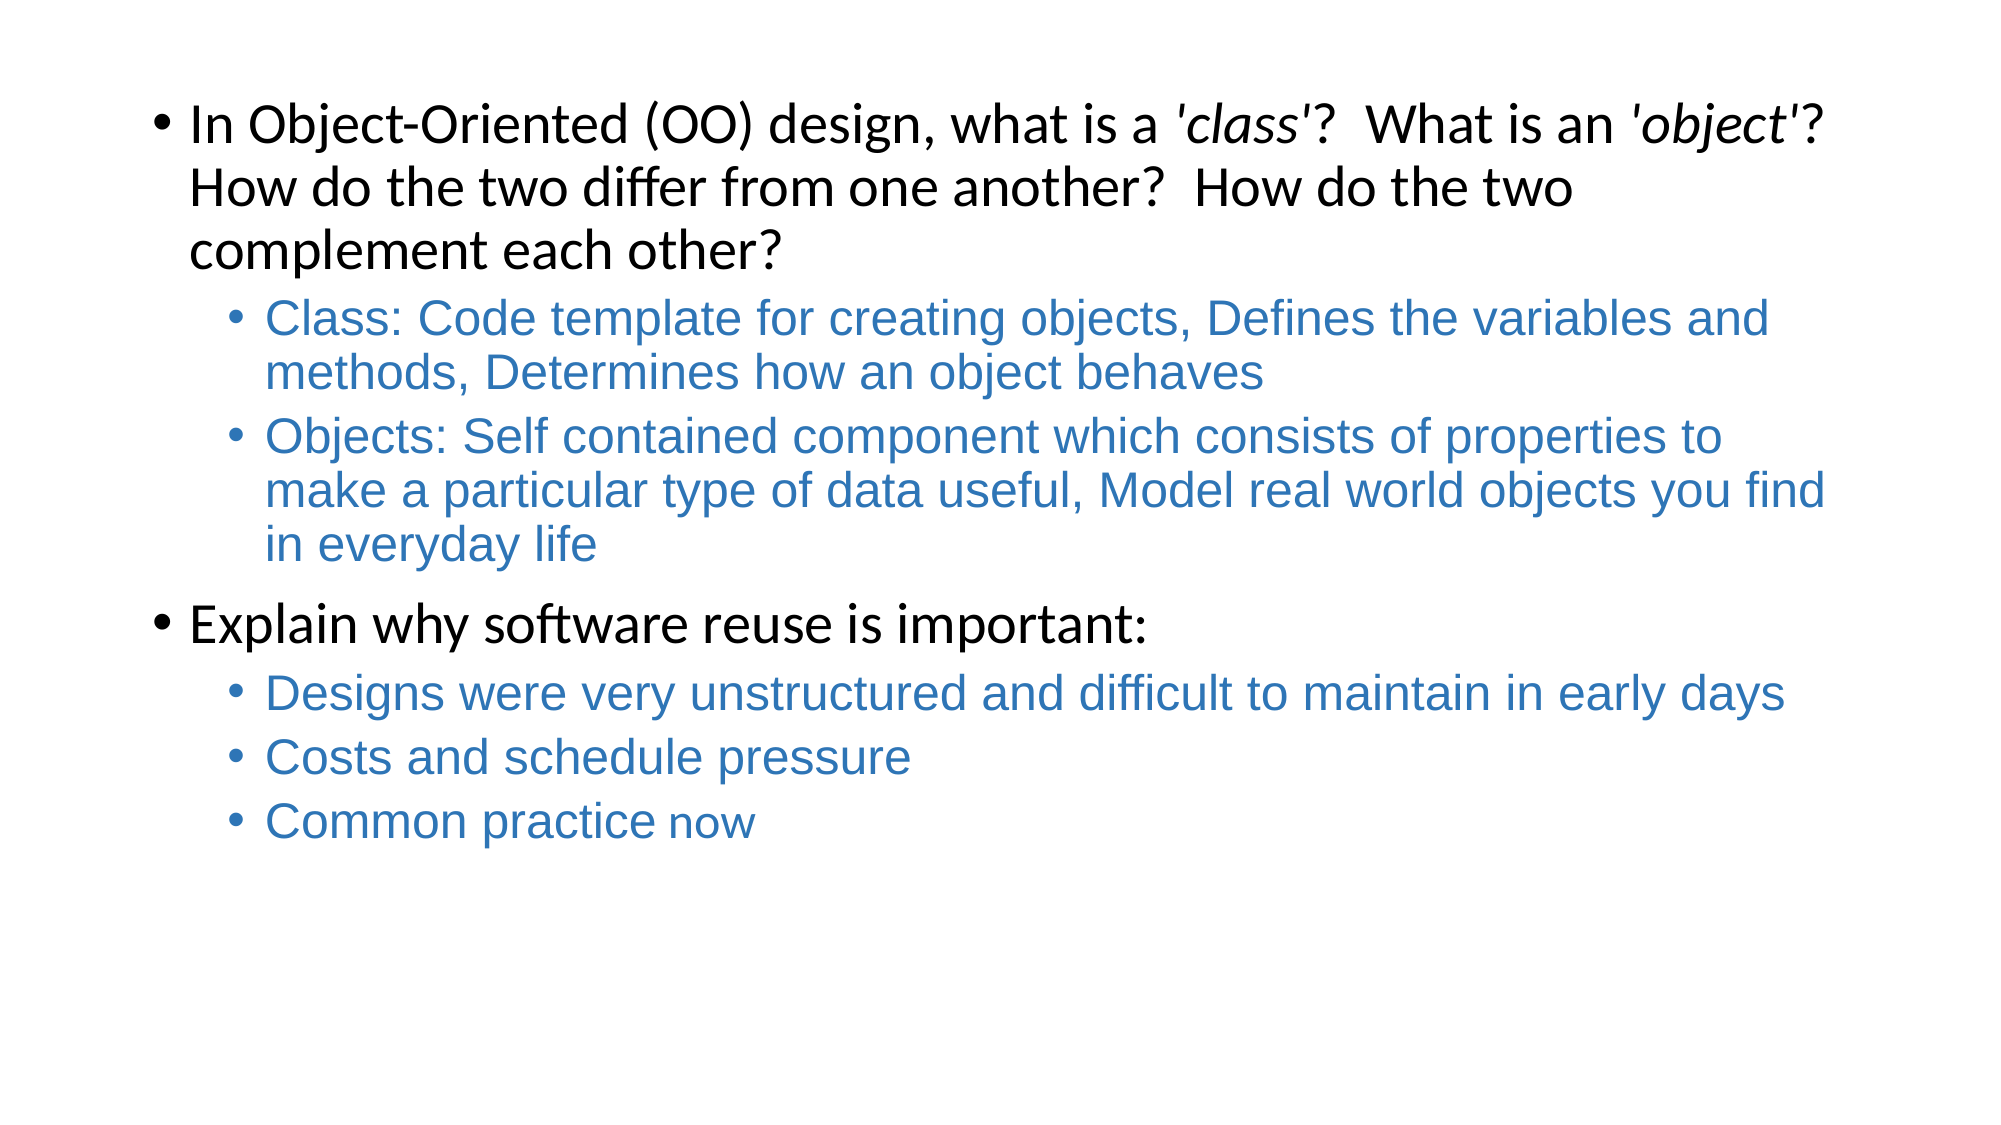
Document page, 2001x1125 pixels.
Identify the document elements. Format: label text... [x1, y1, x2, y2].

list In Object-Oriented (OO) design, what is a 'class'? What is an 'object'? How do the two differ from one another? How do the two complement each other? Class: Code template for creating objects, Defines the variables and methods, Determines how an object behaves Objects: Self contained component which consists of properties to make a particular type of data useful, Model real world objects you find in everyday life Explain why software reuse is important: Designs were very unstructured and difficult to maintain in early days Costs and schedule pressure Common practice now [137, 85, 1863, 1100]
